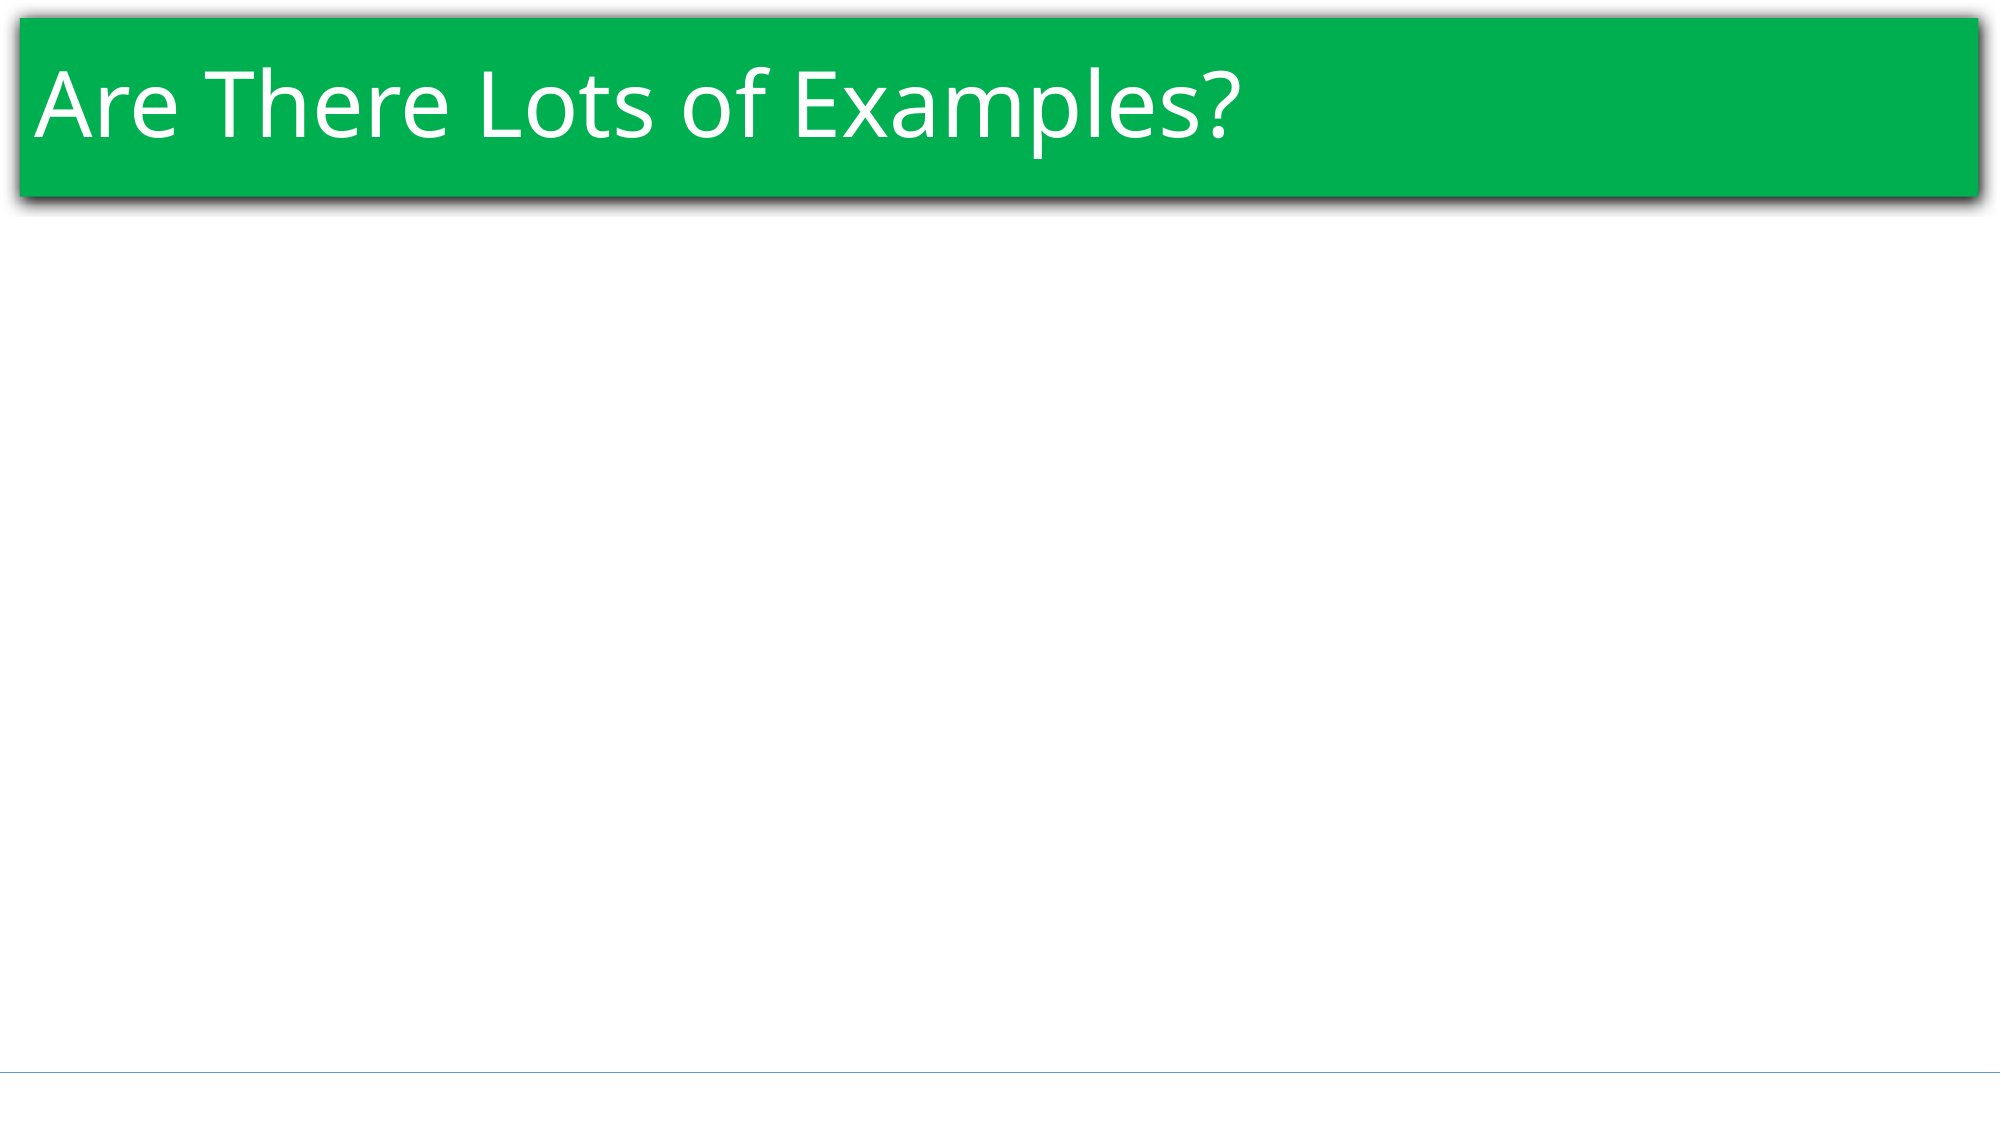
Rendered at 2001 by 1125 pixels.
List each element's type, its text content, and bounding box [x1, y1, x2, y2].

title Are There Lots of Examples? [19, 18, 1979, 197]
